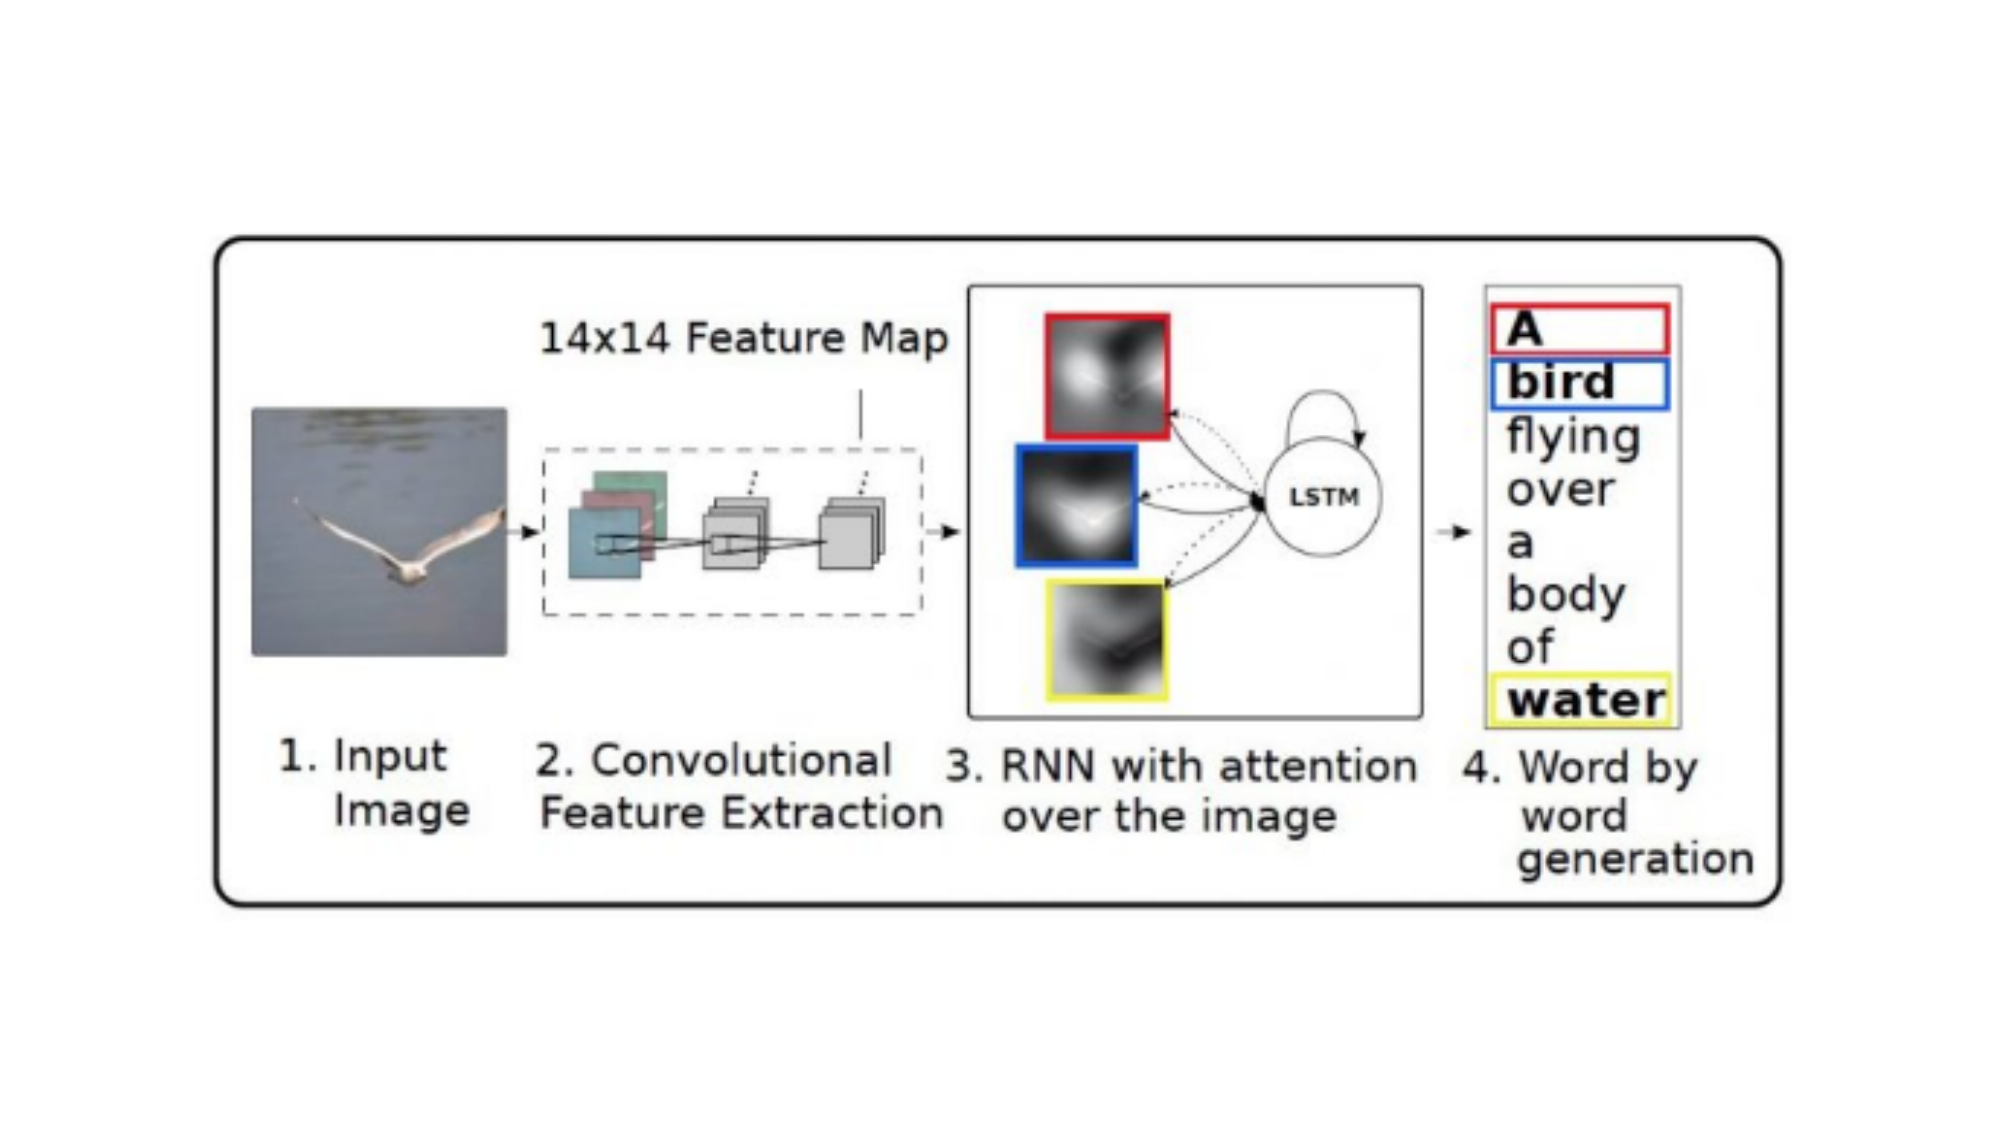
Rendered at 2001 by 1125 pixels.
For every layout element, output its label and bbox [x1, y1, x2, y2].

list [136, 172, 1864, 952]
